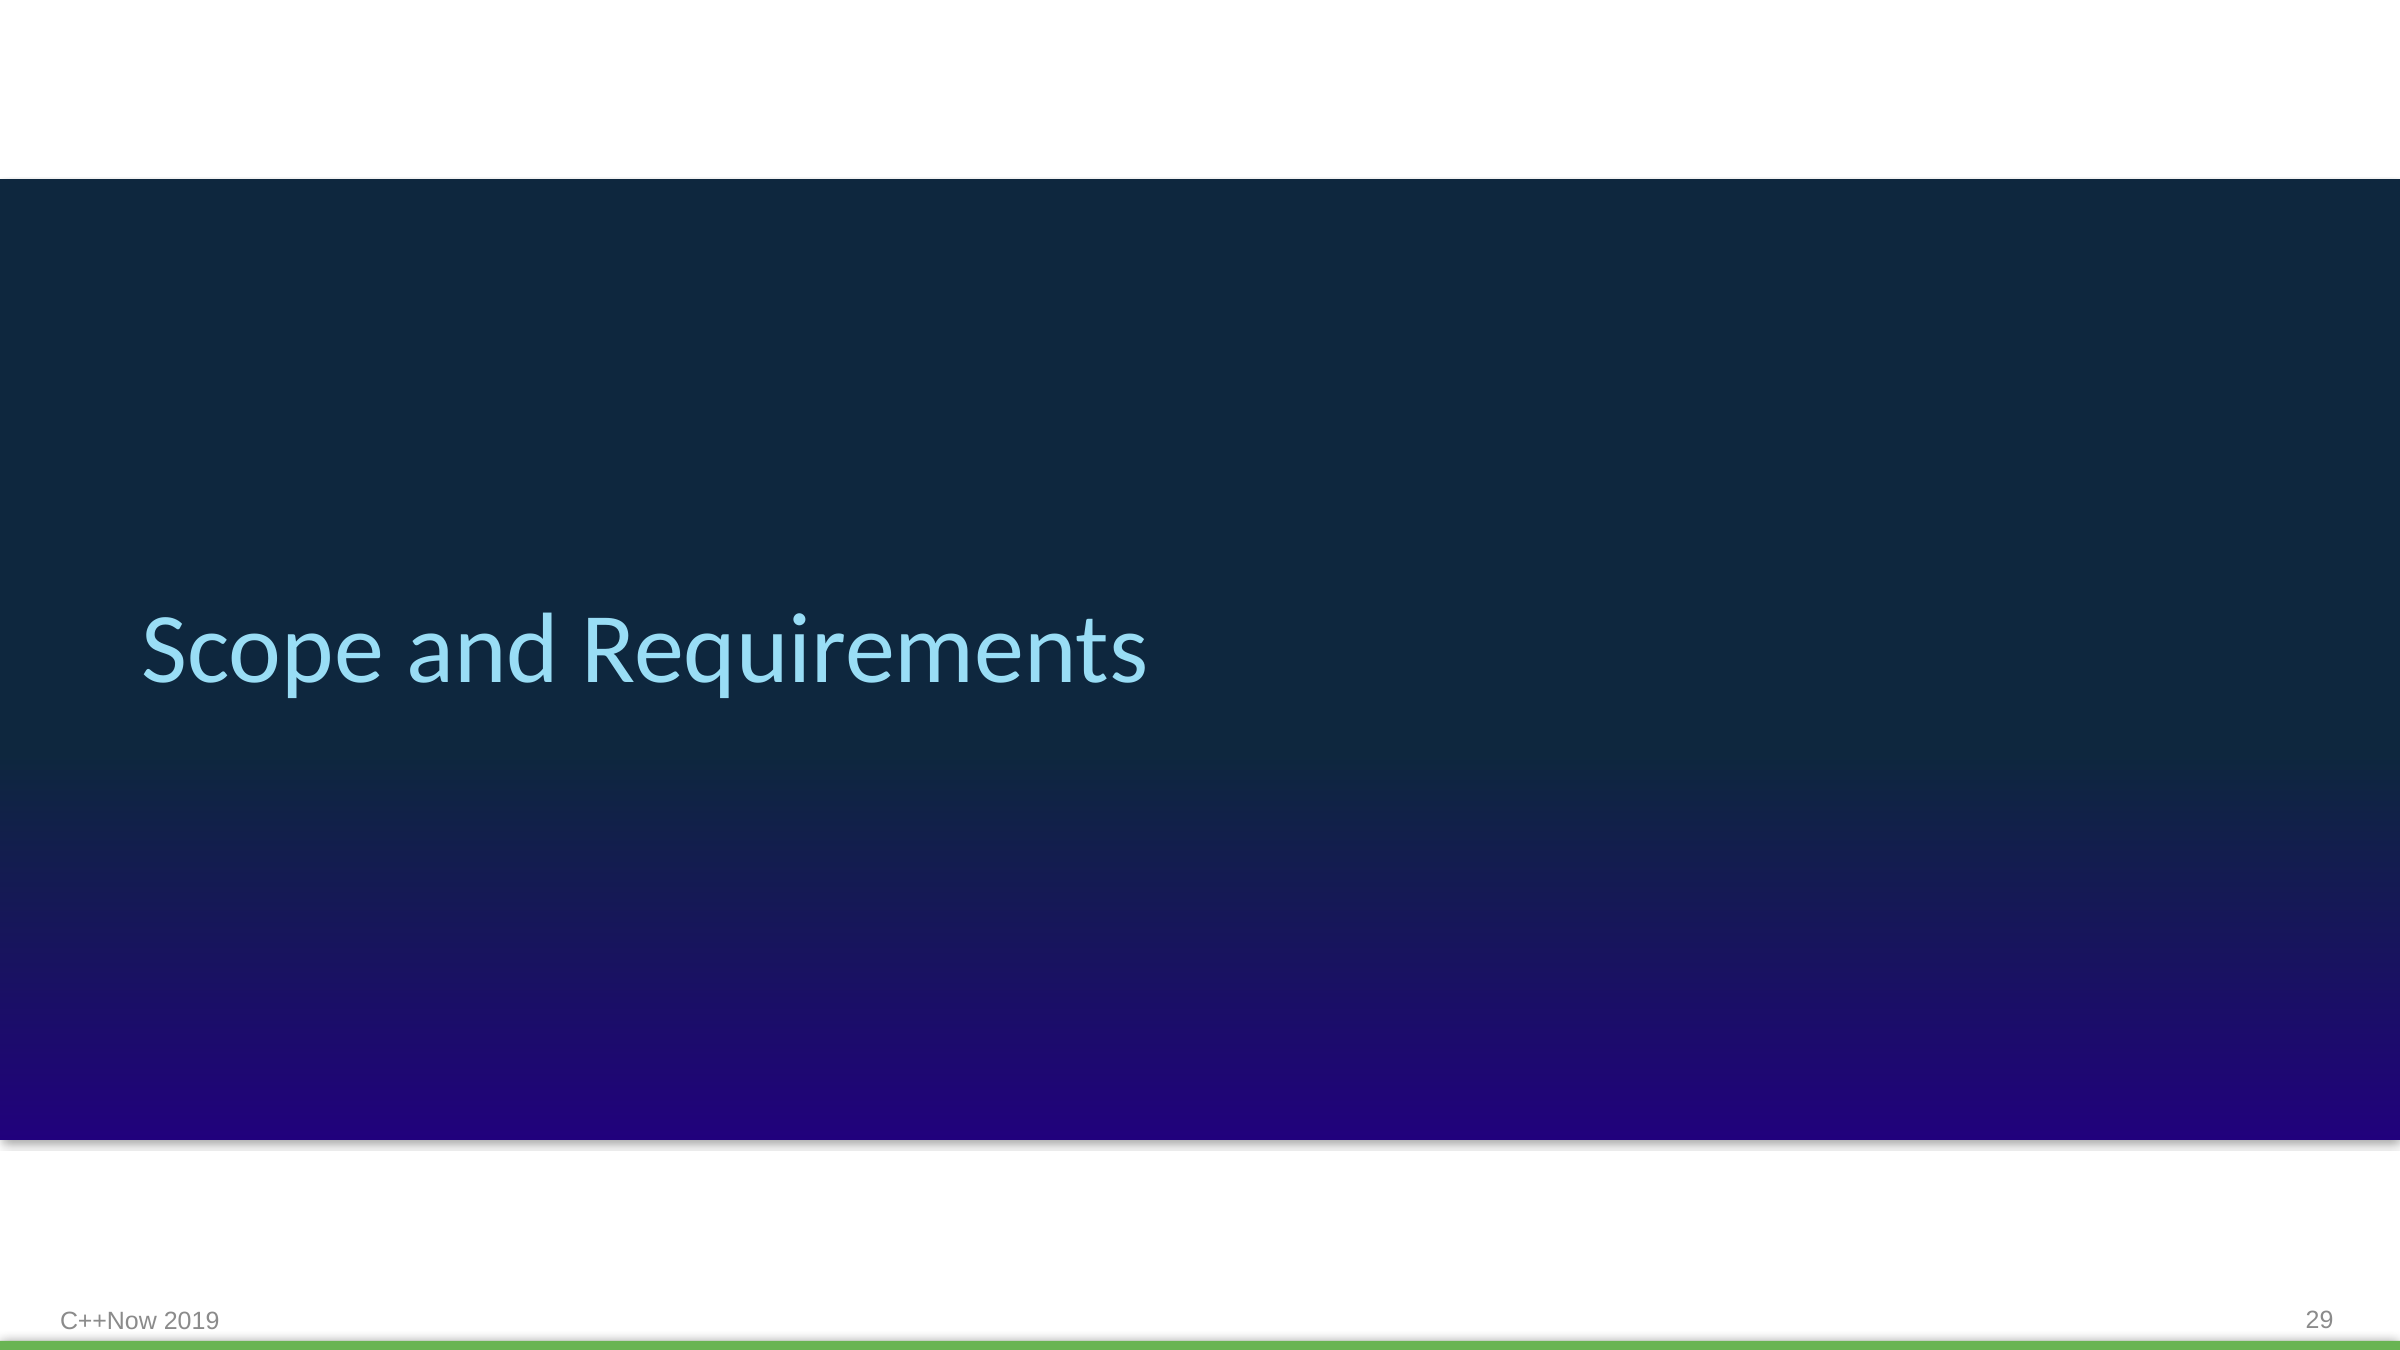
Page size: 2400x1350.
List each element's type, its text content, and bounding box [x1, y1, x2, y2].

list Scope and Requirements [120, 414, 2280, 874]
footer C++Now 2019 [60, 1305, 780, 1335]
slide_number 29 [2175, 1305, 2355, 1333]
